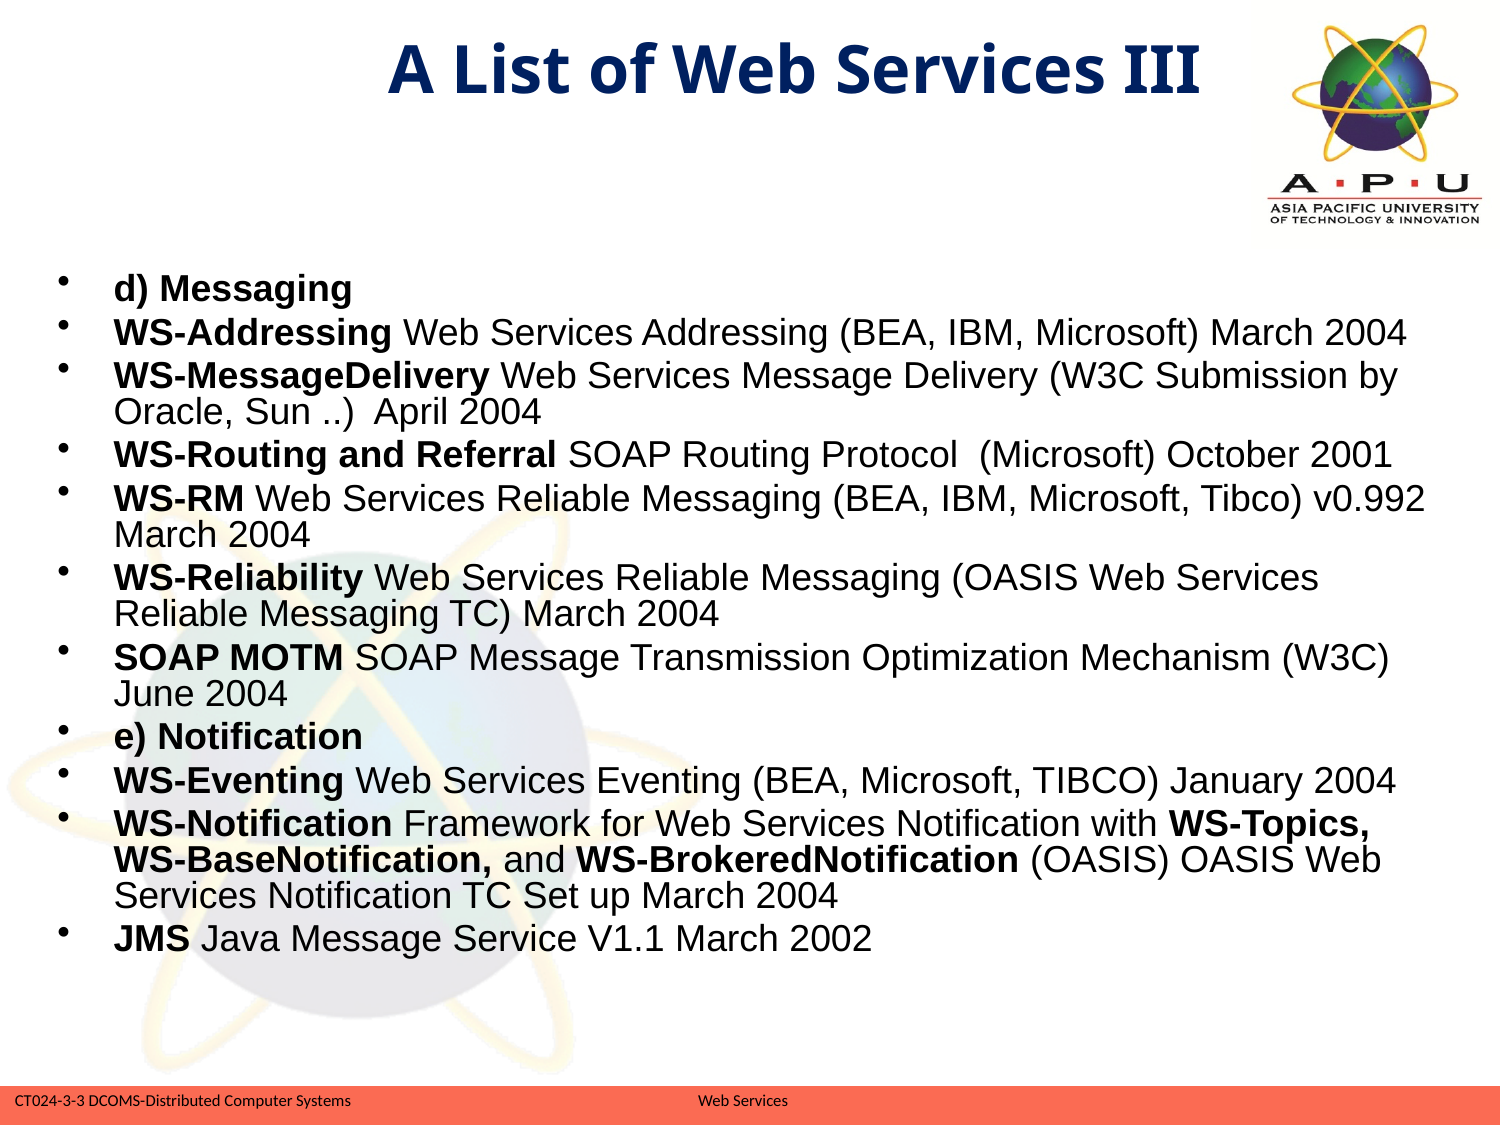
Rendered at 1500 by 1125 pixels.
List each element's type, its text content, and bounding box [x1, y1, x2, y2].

title A List of Web Services III [157, 0, 1433, 135]
list d) Messaging WS-Addressing Web Services Addressing (BEA, IBM, Microsoft) March 2004 WS-MessageDelivery Web Services Message Delivery (W3C Submission by Oracle, Sun ..) April 2004 WS-Routing and Referral SOAP Routing Protocol (Microsoft) October 2001 WS-RM Web Services Reliable Messaging (BEA, IBM, Microsoft, Tibco) v0.992 March 2004 WS-Reliability Web Services Reliable Messaging (OASIS Web Services Reliable Messaging TC) March 2004 SOAP MOTM SOAP Message Transmission Optimization Mechanism (W3C) June 2004 e) Notification WS-Eventing Web Services Eventing (BEA, Microsoft, TIBCO) January 2004 WS-Notification Framework for Web Services Notification with WS-Topics, WS-BaseNotification, and WS-BrokeredNotification (OASIS) OASIS Web Services Notification TC Set up March 2004 JMS Java Message Service V1.1 March 2002 [42, 265, 1454, 1027]
picture [1251, 0, 1500, 249]
